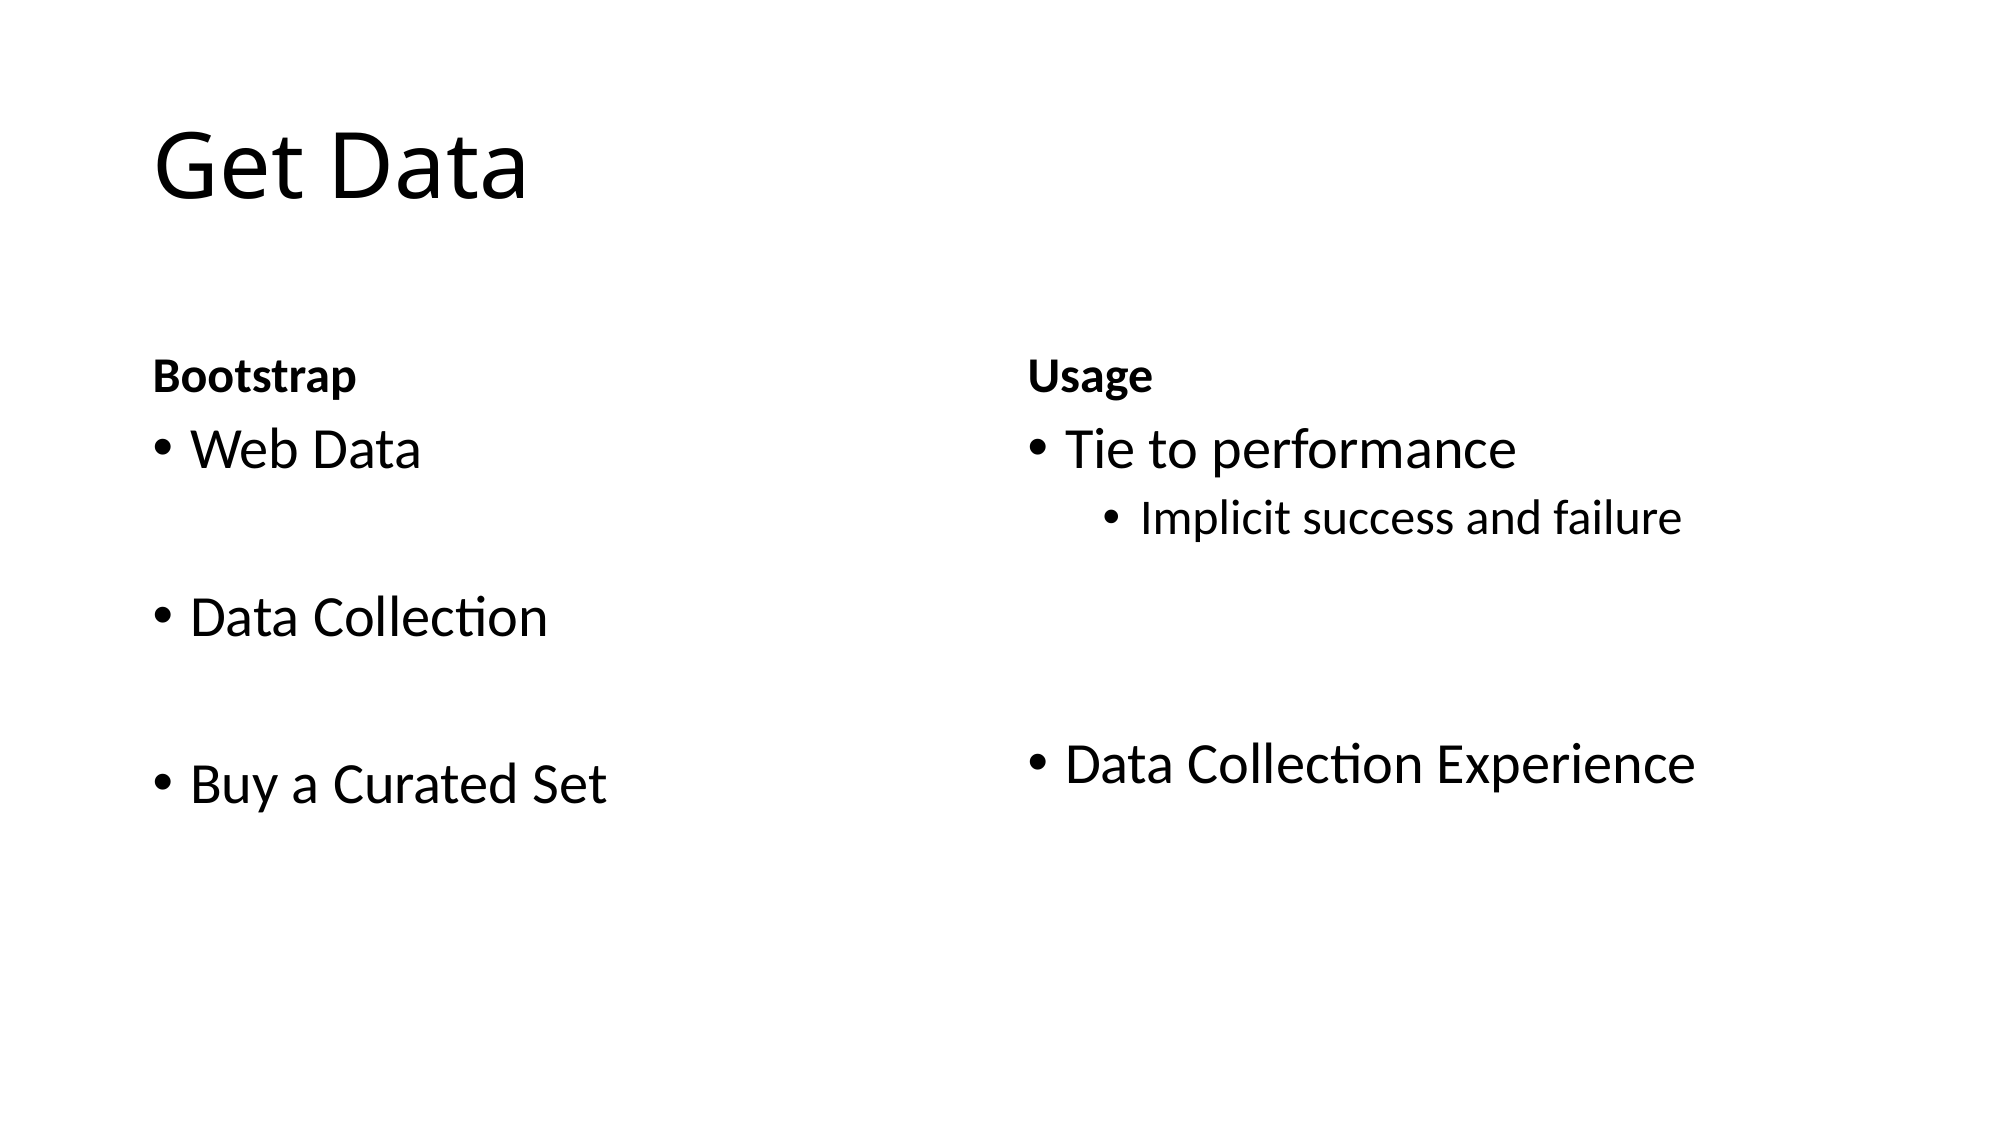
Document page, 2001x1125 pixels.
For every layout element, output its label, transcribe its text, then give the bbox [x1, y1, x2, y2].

list Usage [1012, 275, 1863, 410]
list Web Data Data Collection Buy a Curated Set [137, 410, 984, 1016]
title Get Data [137, 59, 1863, 278]
list Bootstrap [137, 275, 984, 410]
list Tie to performance Implicit success and failure Data Collection Experience [1012, 410, 1863, 1016]
